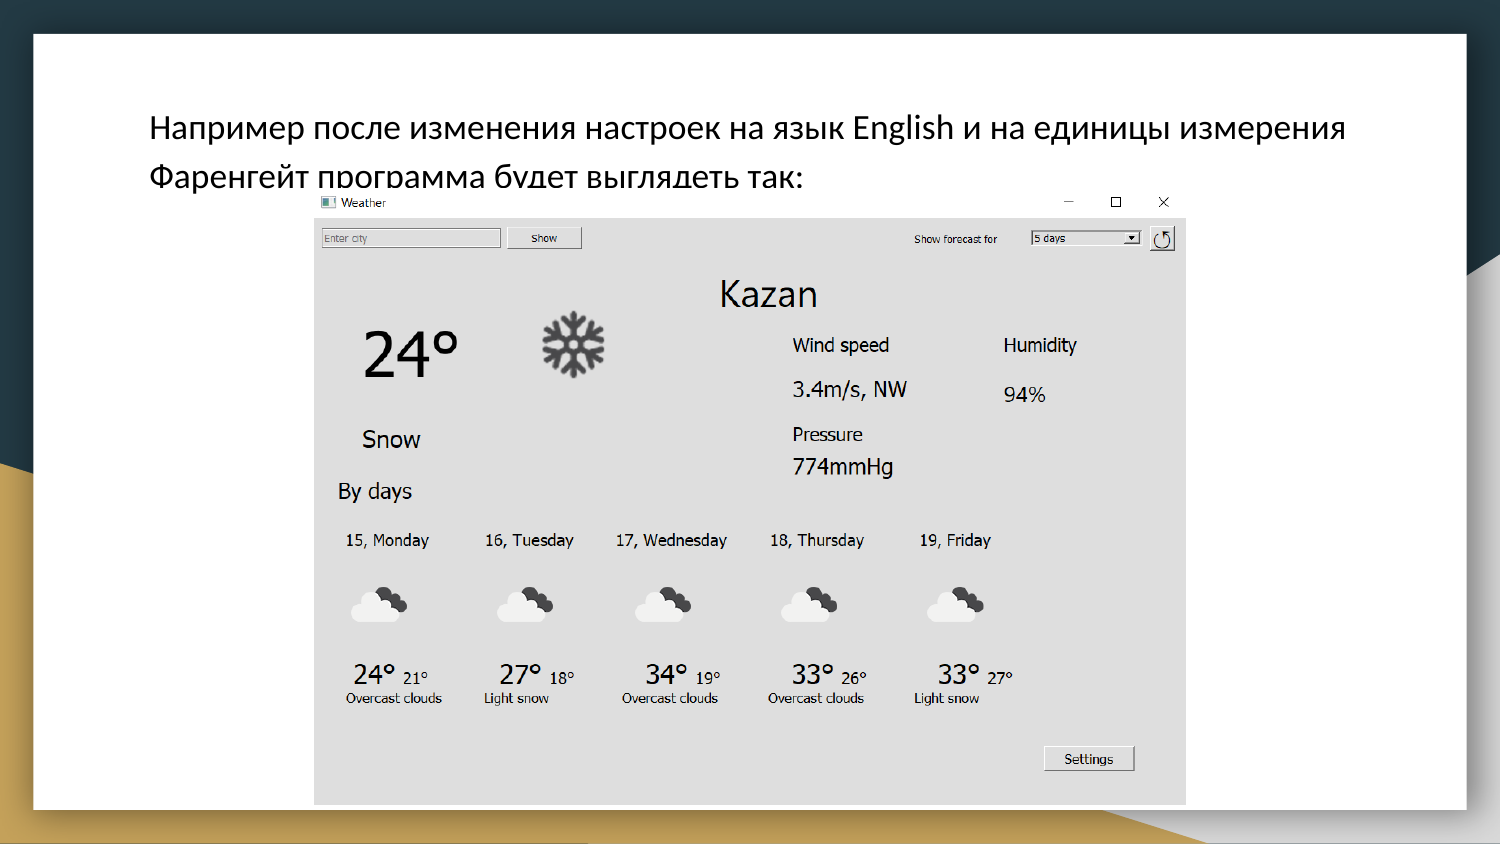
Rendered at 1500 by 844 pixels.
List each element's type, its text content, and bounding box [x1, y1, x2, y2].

picture [313, 188, 1187, 805]
list Например после изменения настроек на язык English и на единицы измерения Фаренгейт программа будет выглядеть так: [134, 82, 1366, 756]
